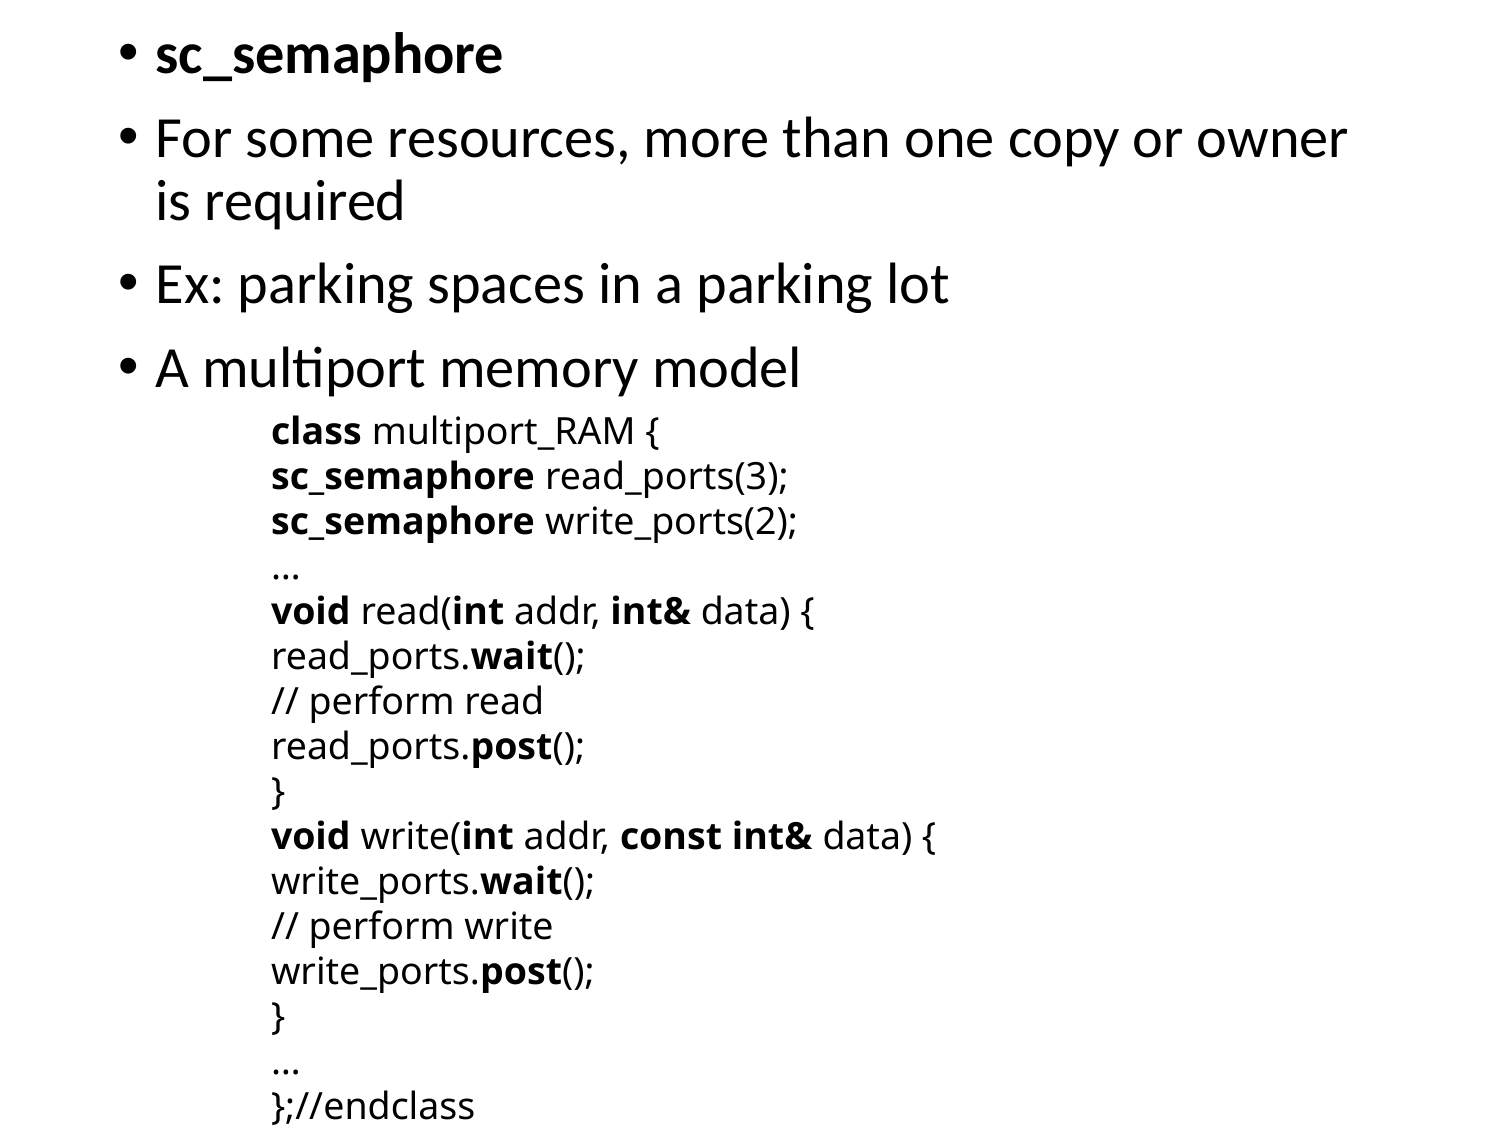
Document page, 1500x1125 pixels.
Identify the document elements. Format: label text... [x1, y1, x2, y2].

text_box class multiport_RAM { sc_semaphore read_ports(3); sc_semaphore write_ports(2); … void read(int addr, int& data) { read_ports.wait(); // perform read read_ports.post(); } void write(int addr, const int& data) { write_ports.wait(); // perform write write_ports.post(); } … };//endclass [256, 399, 1216, 1125]
list sc_semaphore For some resources, more than one copy or owner is required Ex: parking spaces in a parking lot A multiport memory model [103, 15, 1397, 417]
